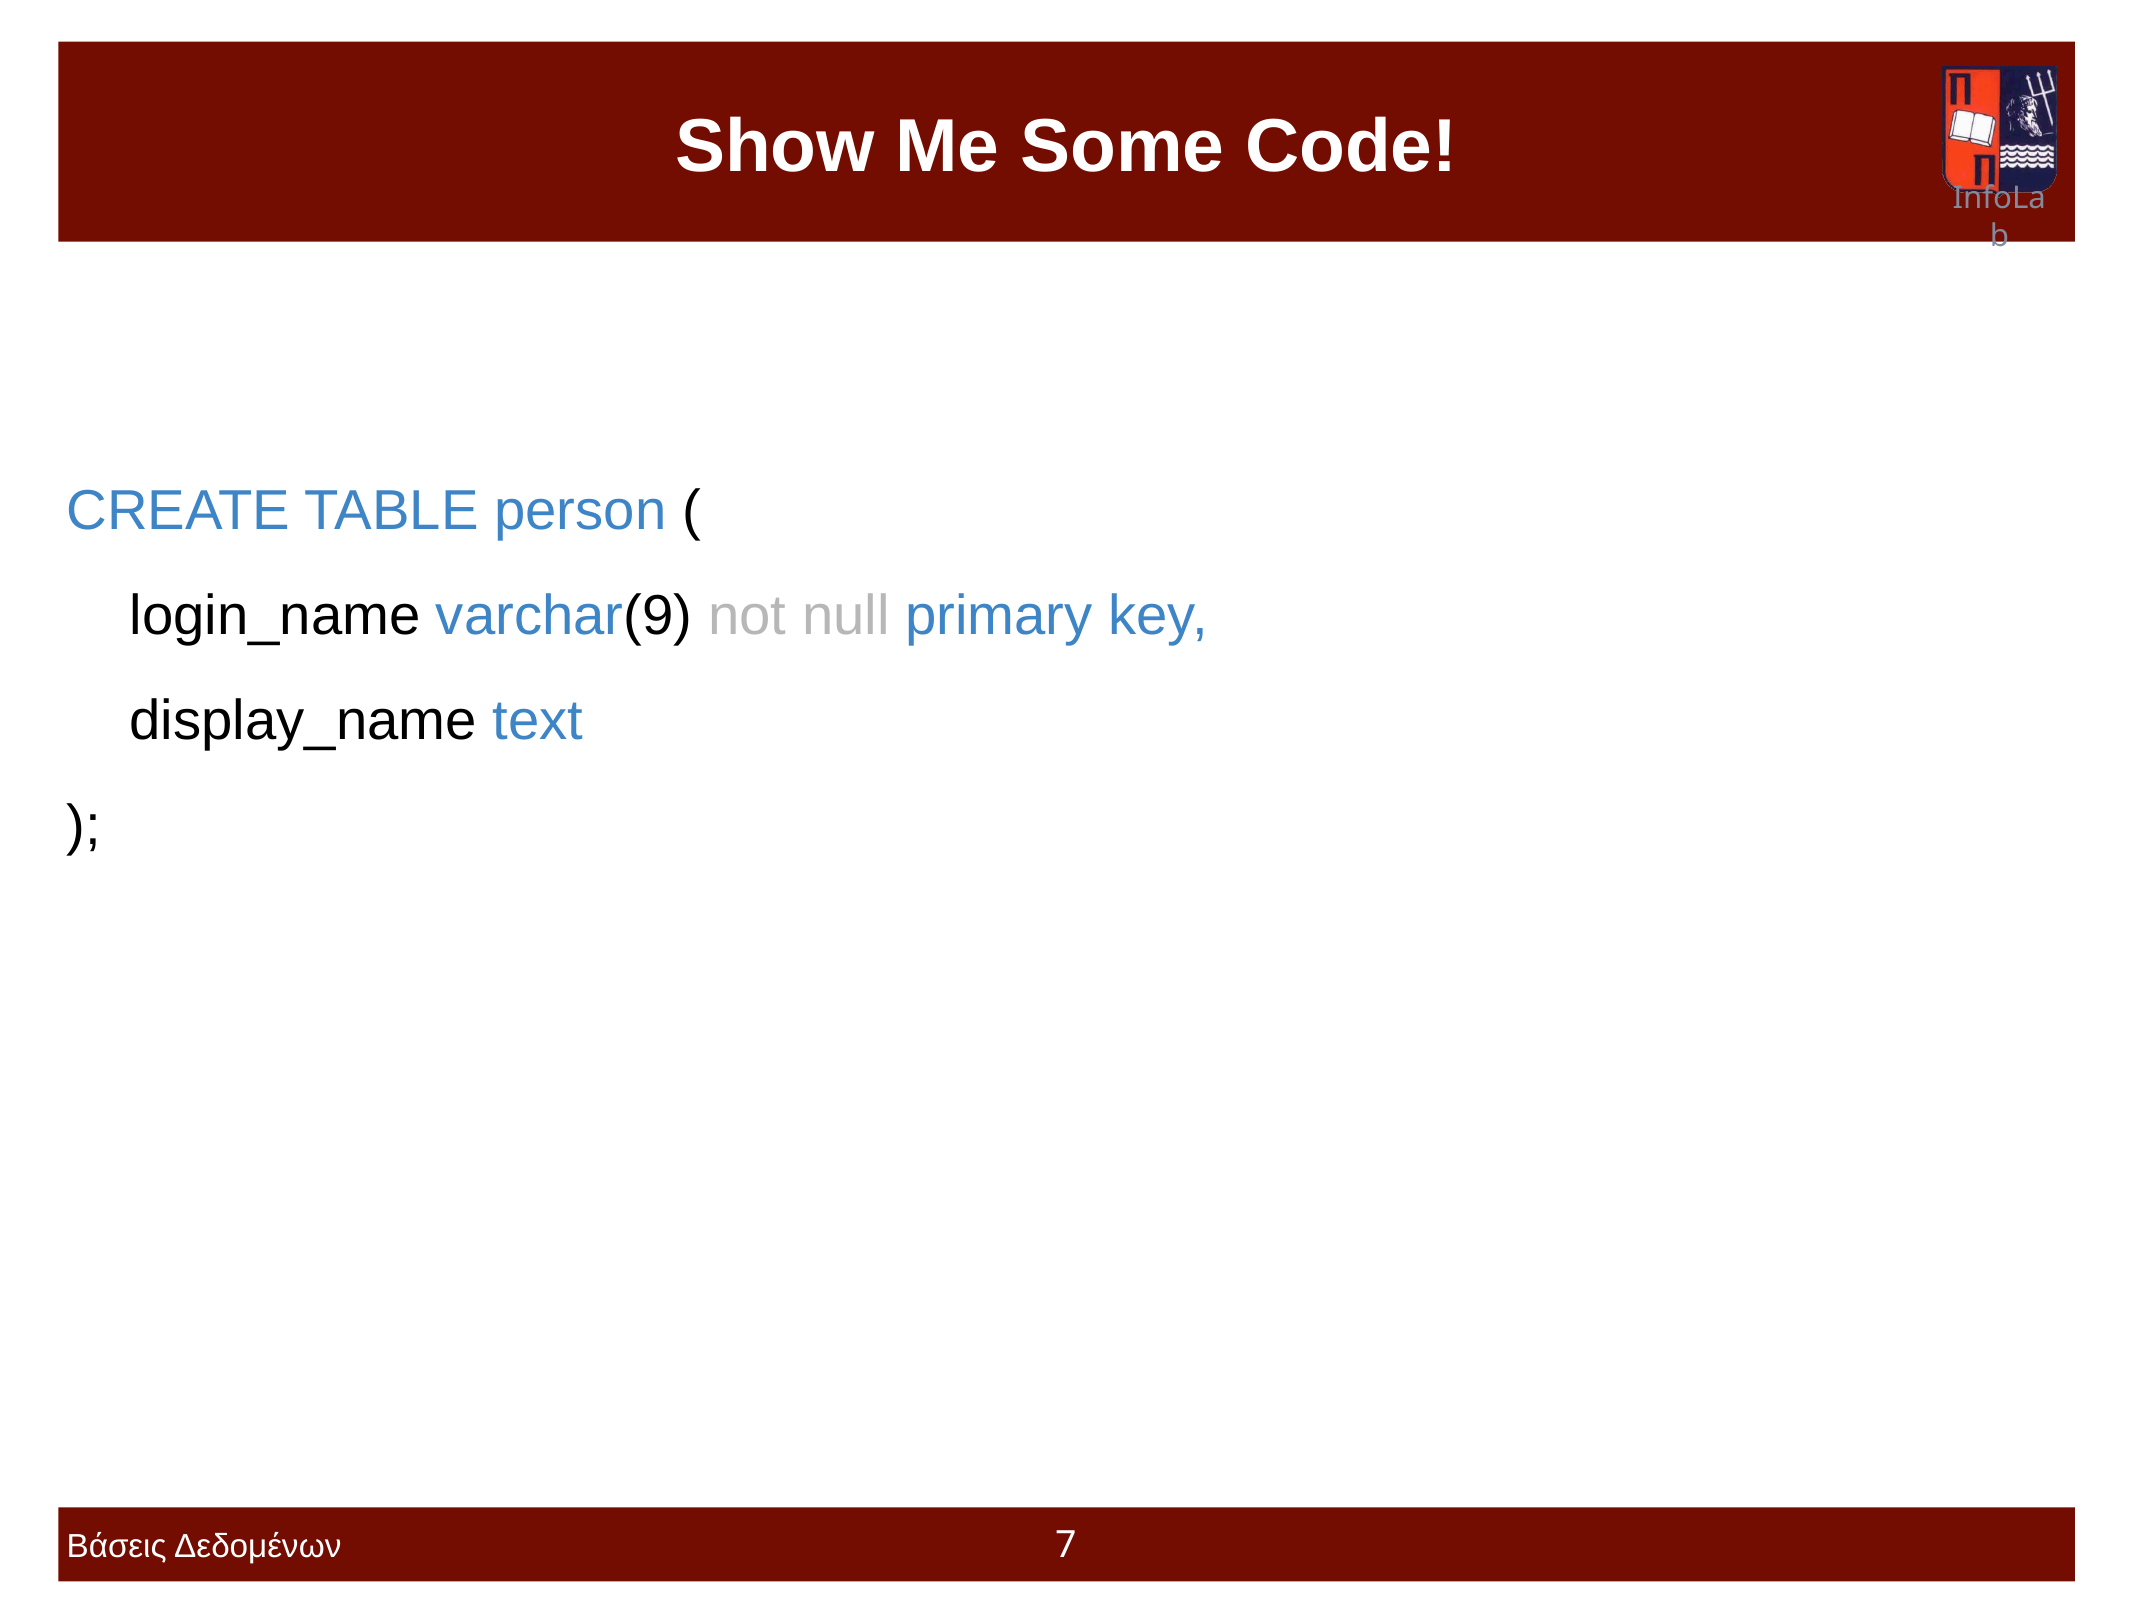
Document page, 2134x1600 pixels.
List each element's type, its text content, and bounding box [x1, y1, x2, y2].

text_box Βάσεις Δεδομένων [58, 1507, 2075, 1582]
text_box InfoLab [1939, 202, 2059, 242]
list CREATE TABLE person ( login_name varchar(9) not null primary key, display_name text ); [58, 267, 2075, 1482]
picture [1941, 66, 2057, 199]
slide_number ‹#› [1046, 1520, 1085, 1580]
title Show Me Some Code! [58, 41, 2075, 242]
